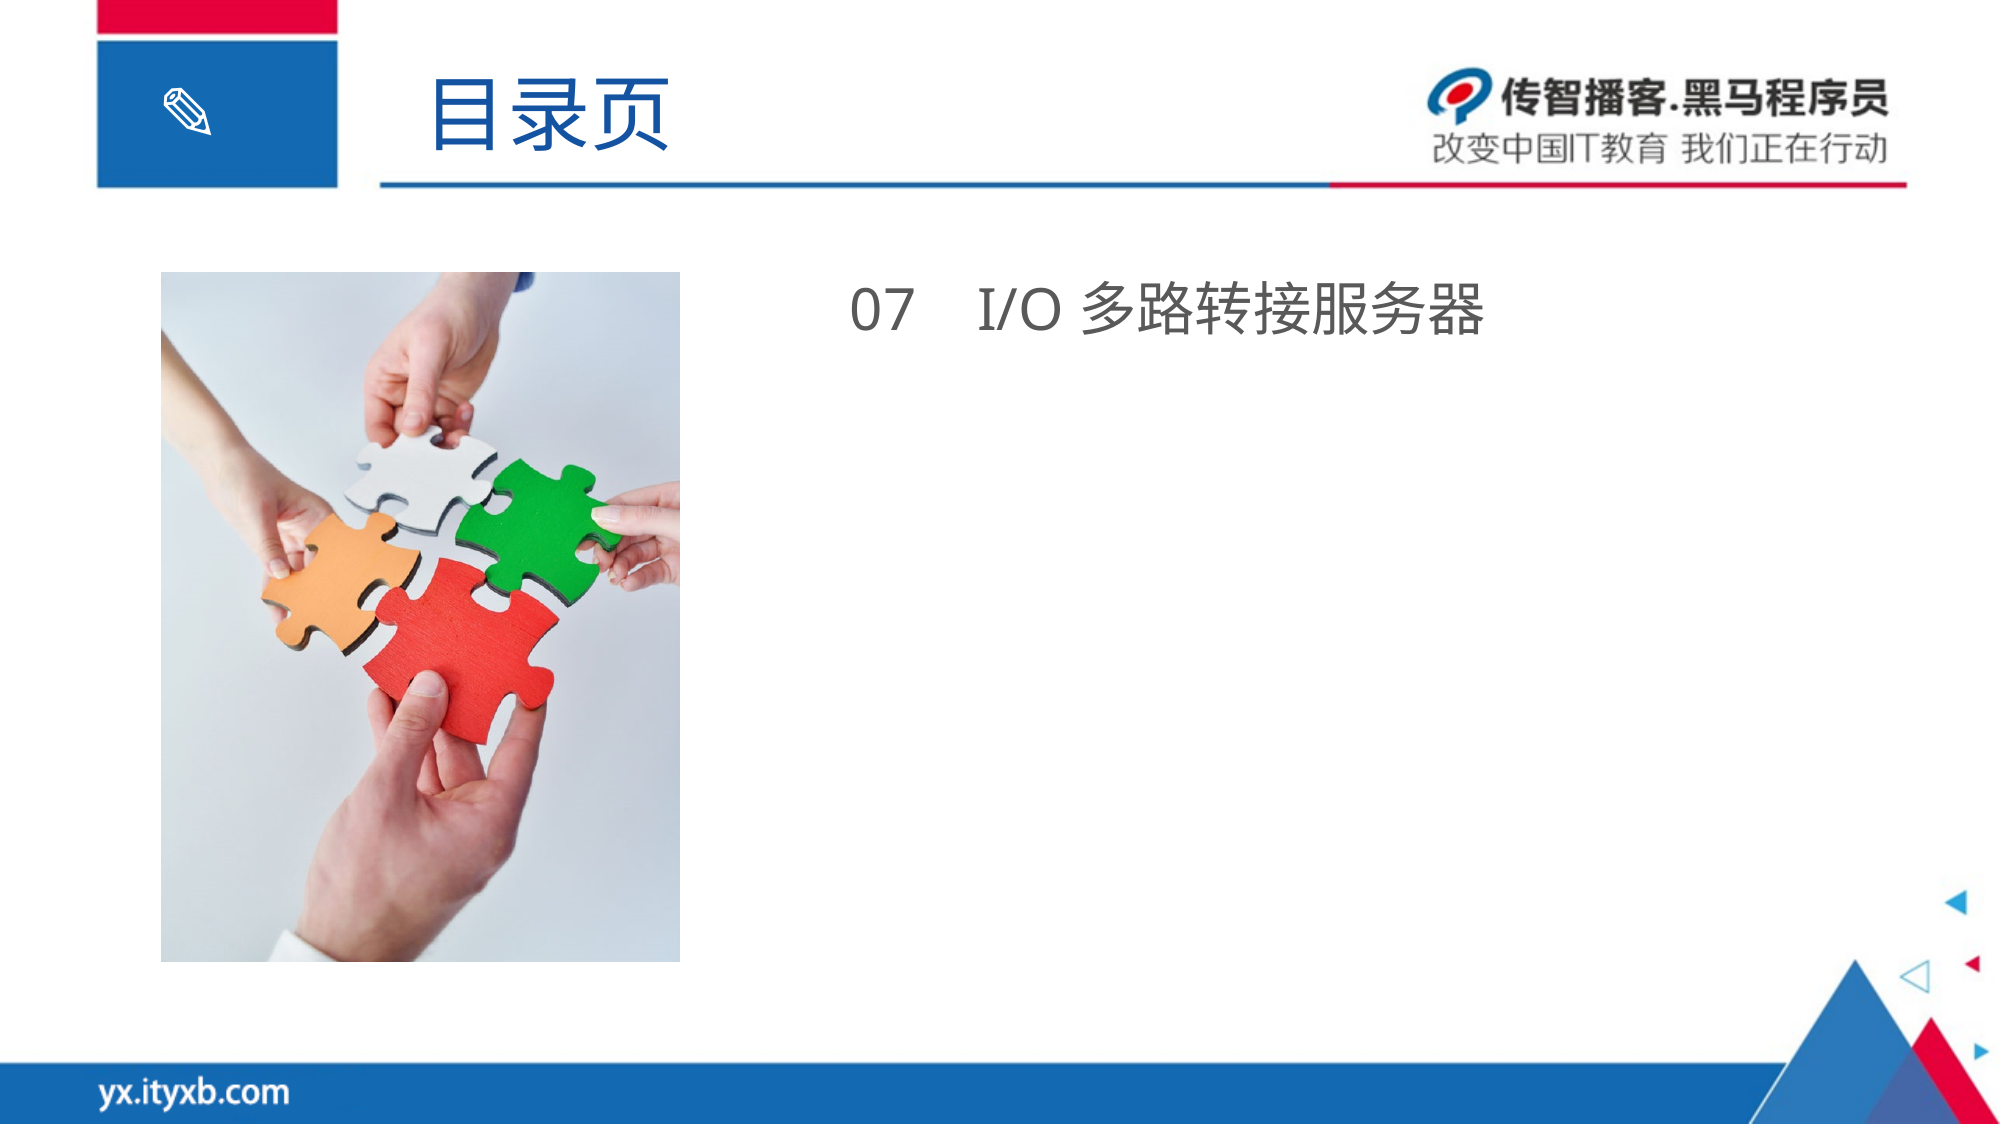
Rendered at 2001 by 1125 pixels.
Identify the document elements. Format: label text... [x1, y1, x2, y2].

text_box 07 I/O多路转接服务器 [849, 272, 1657, 343]
picture [0, 0, 2000, 1124]
text_box 目录页 [409, 53, 899, 169]
